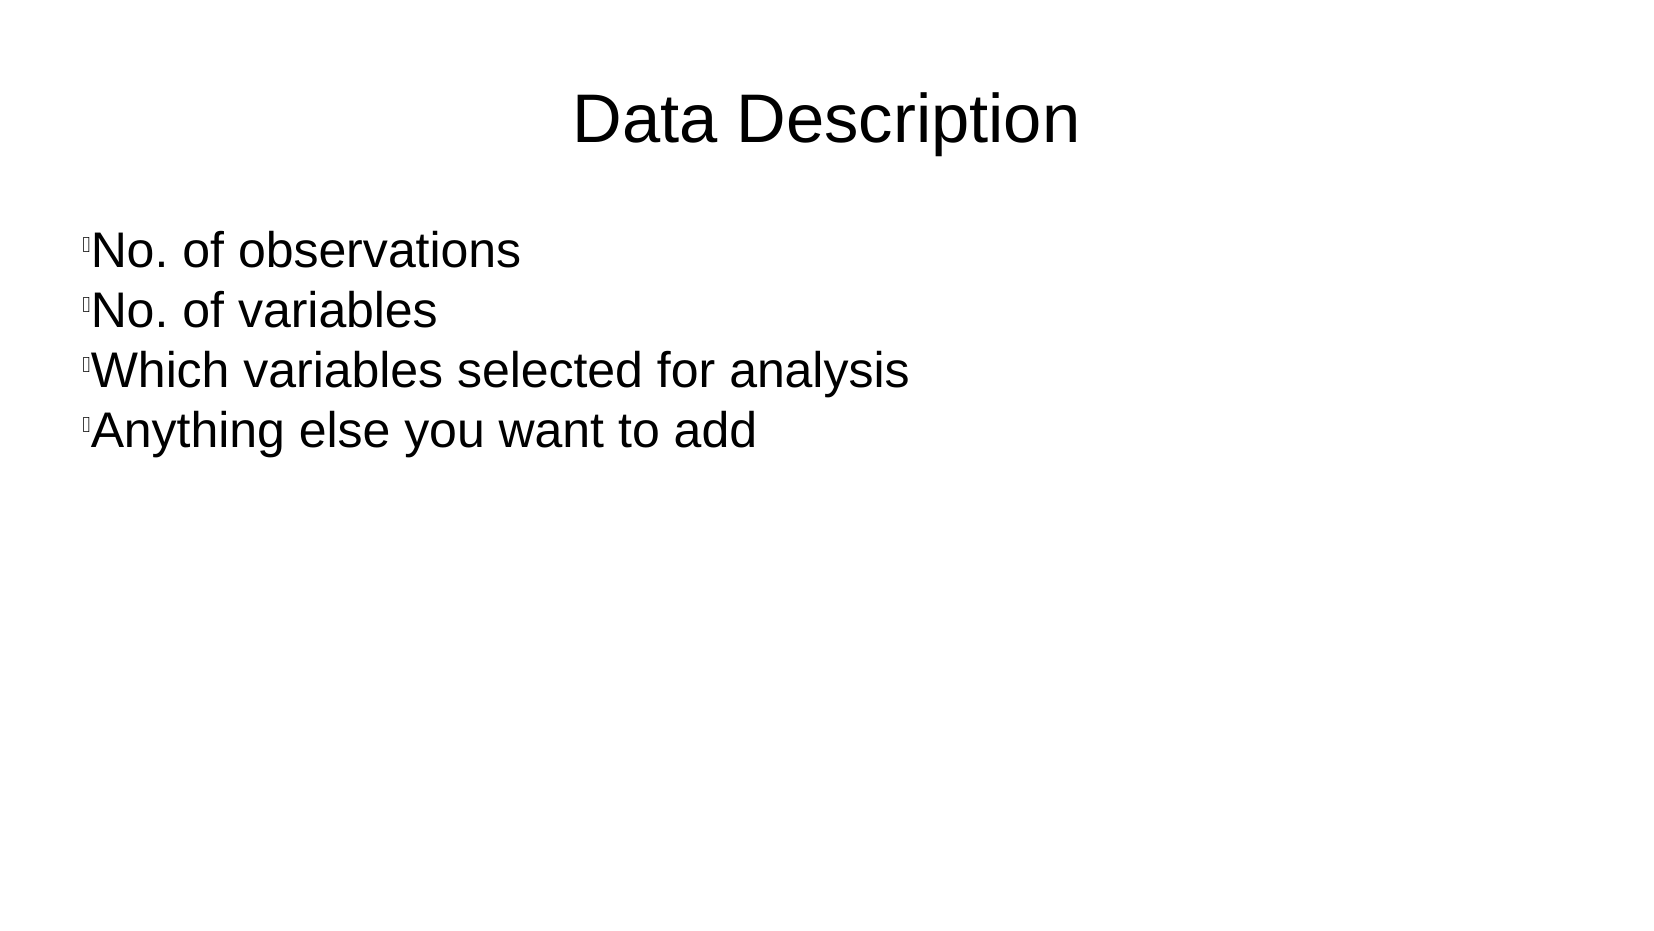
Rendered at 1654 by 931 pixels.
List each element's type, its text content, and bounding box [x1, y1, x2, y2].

text_box No. of observations No. of variables Which variables selected for analysis Anything else you want to add [82, 217, 1571, 757]
text_box Data Description [82, 36, 1571, 193]
